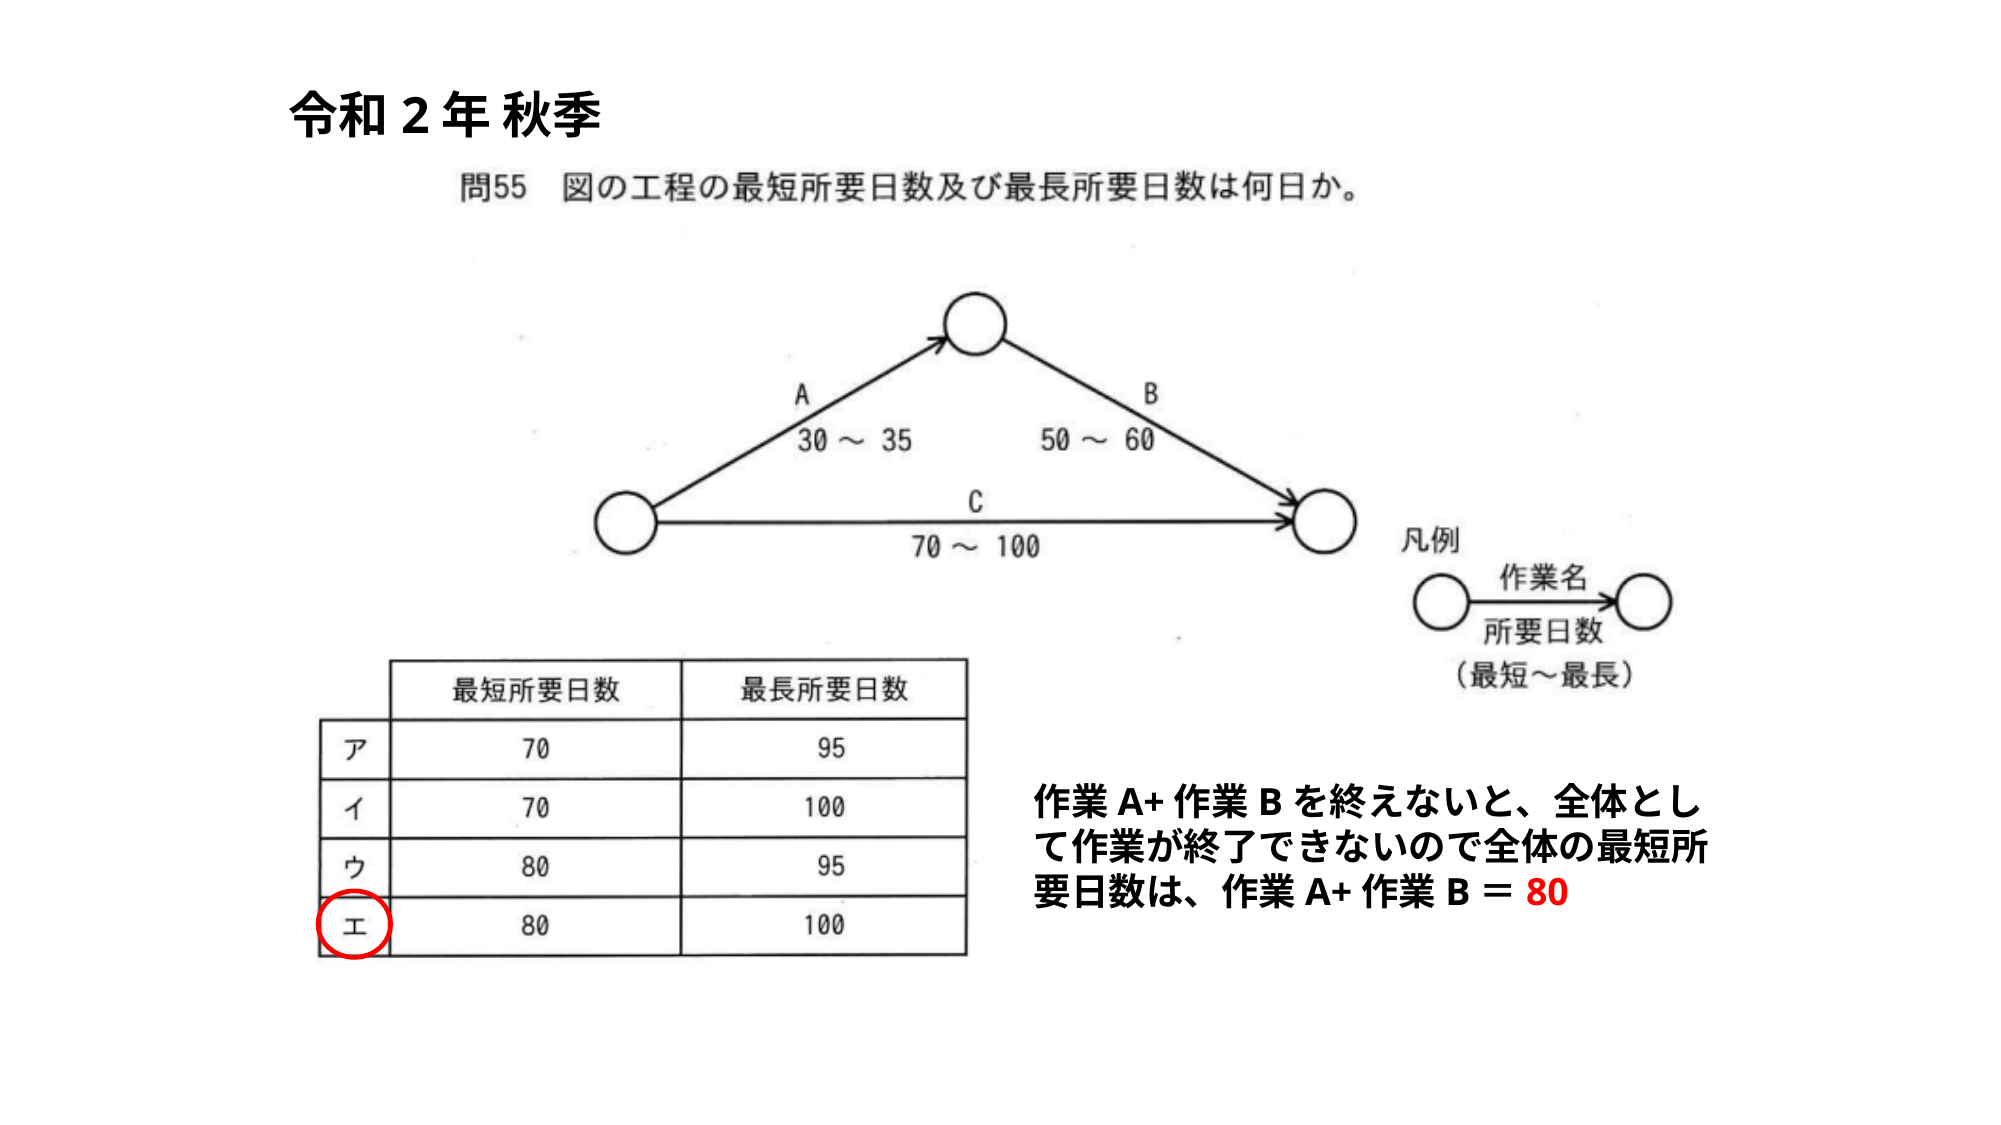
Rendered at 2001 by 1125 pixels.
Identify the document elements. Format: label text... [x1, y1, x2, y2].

text_box 作業A+作業Bを終えないと、全体として作業が終了できないので全体の最短所要日数は、作業A+作業B＝80 [1018, 770, 1736, 920]
text_box 令和2年 秋季 [274, 76, 982, 152]
picture [307, 156, 1693, 969]
